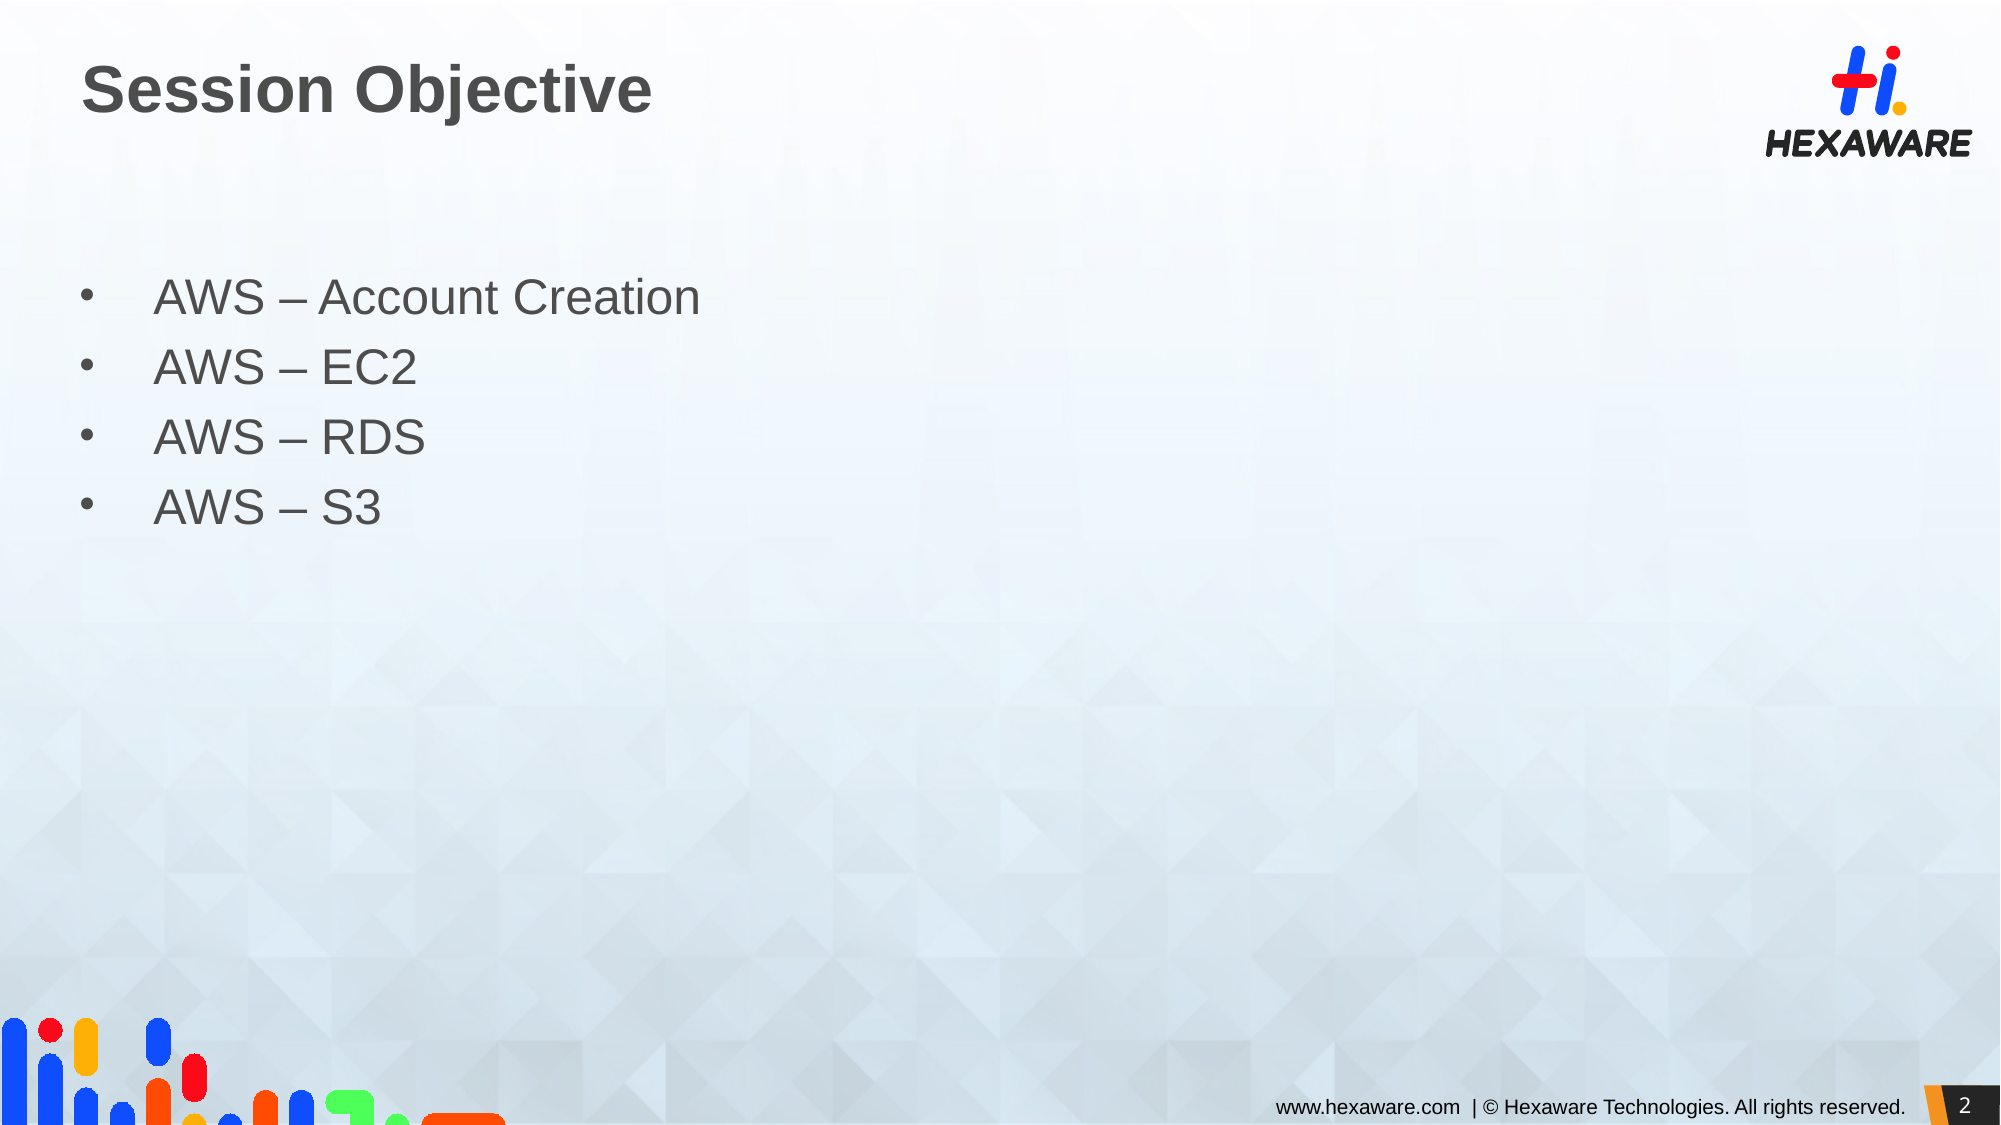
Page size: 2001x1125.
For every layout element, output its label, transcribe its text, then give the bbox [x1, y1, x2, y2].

title Session Objective [70, 35, 1521, 136]
picture [0, 0, 2001, 1125]
list AWS – Account Creation AWS – EC2 AWS – RDS AWS – S3 [67, 258, 1933, 1062]
